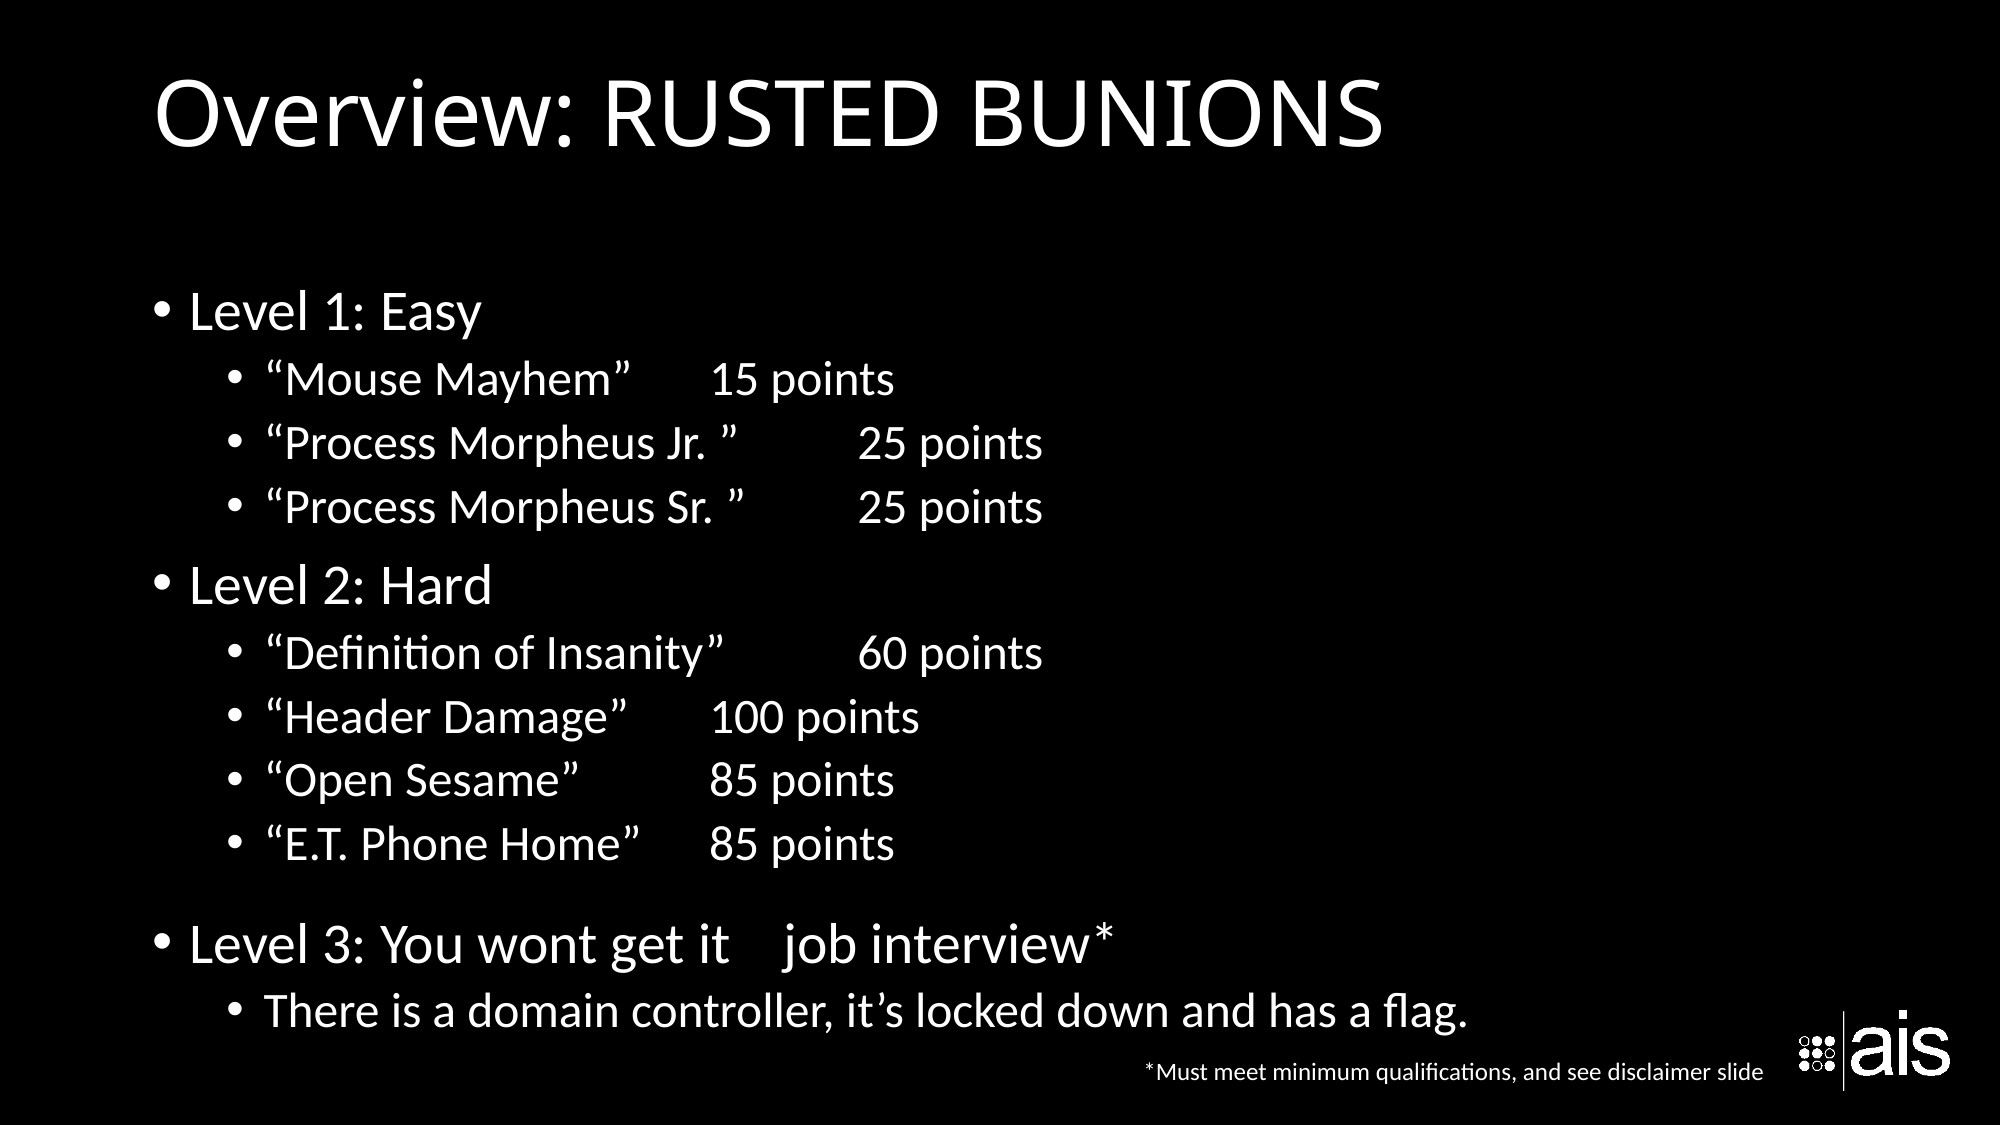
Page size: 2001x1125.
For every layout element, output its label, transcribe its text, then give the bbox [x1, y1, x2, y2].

list Level 1: Easy “Mouse Mayhem” 15 points “Process Morpheus Jr. ” 25 points “Process Morpheus Sr. ” 25 points Level 2: Hard “Definition of Insanity” 60 points “Header Damage” 100 points “Open Sesame” 85 points “E.T. Phone Home” 85 points Level 3: You wont get it job interview* There is a domain controller, it’s locked down and has a flag. [137, 273, 1863, 1049]
picture [1810, 1010, 1950, 1091]
text_box *Must meet minimum qualifications, and see disclaimer slide [1128, 1048, 1810, 1093]
title Overview: RUSTED BUNIONS [137, 59, 1863, 273]
